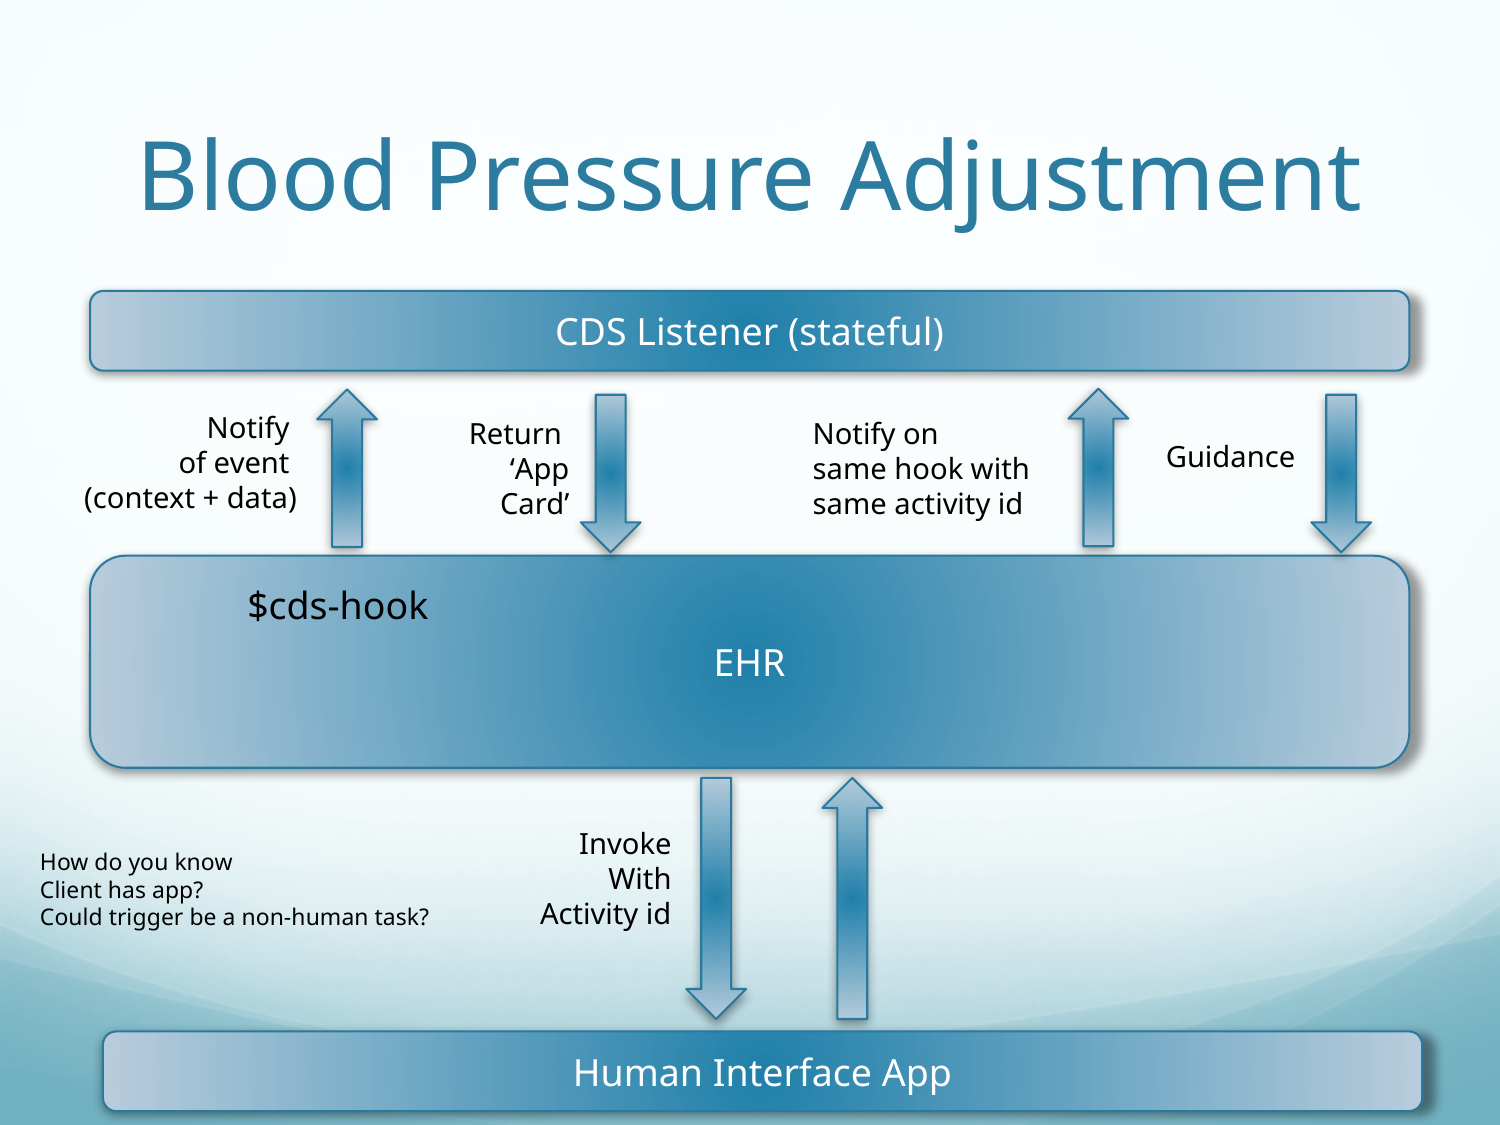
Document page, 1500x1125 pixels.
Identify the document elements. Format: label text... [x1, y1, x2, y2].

title Blood Pressure Adjustment [90, 17, 1410, 237]
text_box Guidance [1151, 431, 1311, 482]
text_box [584, 393, 642, 554]
text_box CDS Listener (stateful) [89, 289, 1411, 372]
text_box Human Interface App [101, 1030, 1424, 1113]
text_box $cds-hook [232, 574, 444, 635]
text_box EHR [88, 554, 1411, 769]
text_box [821, 777, 884, 1021]
text_box [685, 776, 748, 1020]
text_box [1067, 387, 1130, 548]
text_box How do you know Client has app? Could trigger be a non-human task? [25, 840, 445, 938]
text_box Return ‘App Card’ [454, 408, 585, 528]
text_box Invoke With Activity id [445, 817, 687, 938]
text_box Notify on same hook with same activity id [798, 408, 1053, 528]
text_box [1310, 393, 1373, 554]
text_box Notify of event (context + data) [69, 401, 312, 522]
text_box [316, 388, 378, 549]
